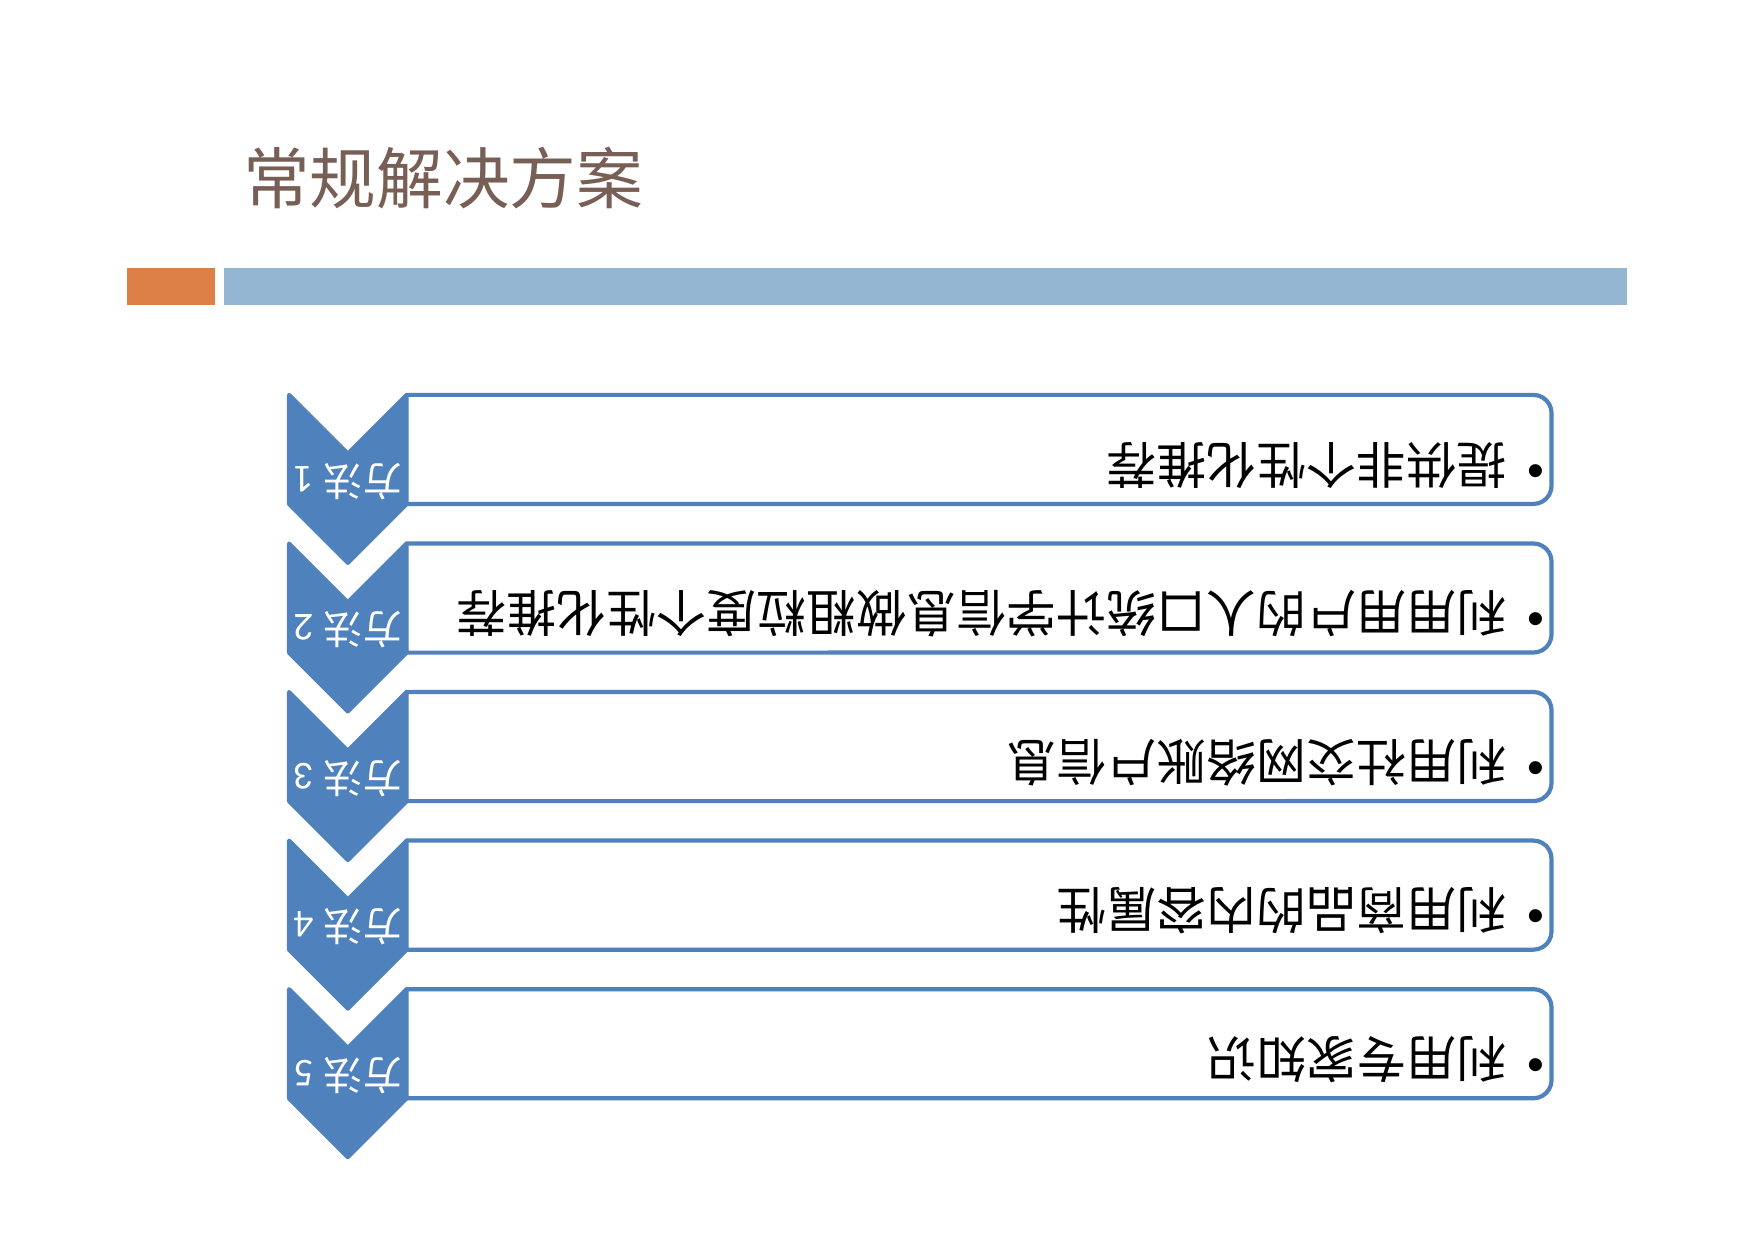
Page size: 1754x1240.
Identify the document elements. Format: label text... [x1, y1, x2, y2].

text_box [222, 266, 1629, 307]
text_box 常规解决方案 [243, 145, 644, 224]
text_box [125, 258, 1629, 315]
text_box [288, 394, 1552, 1158]
text_box [125, 266, 217, 307]
